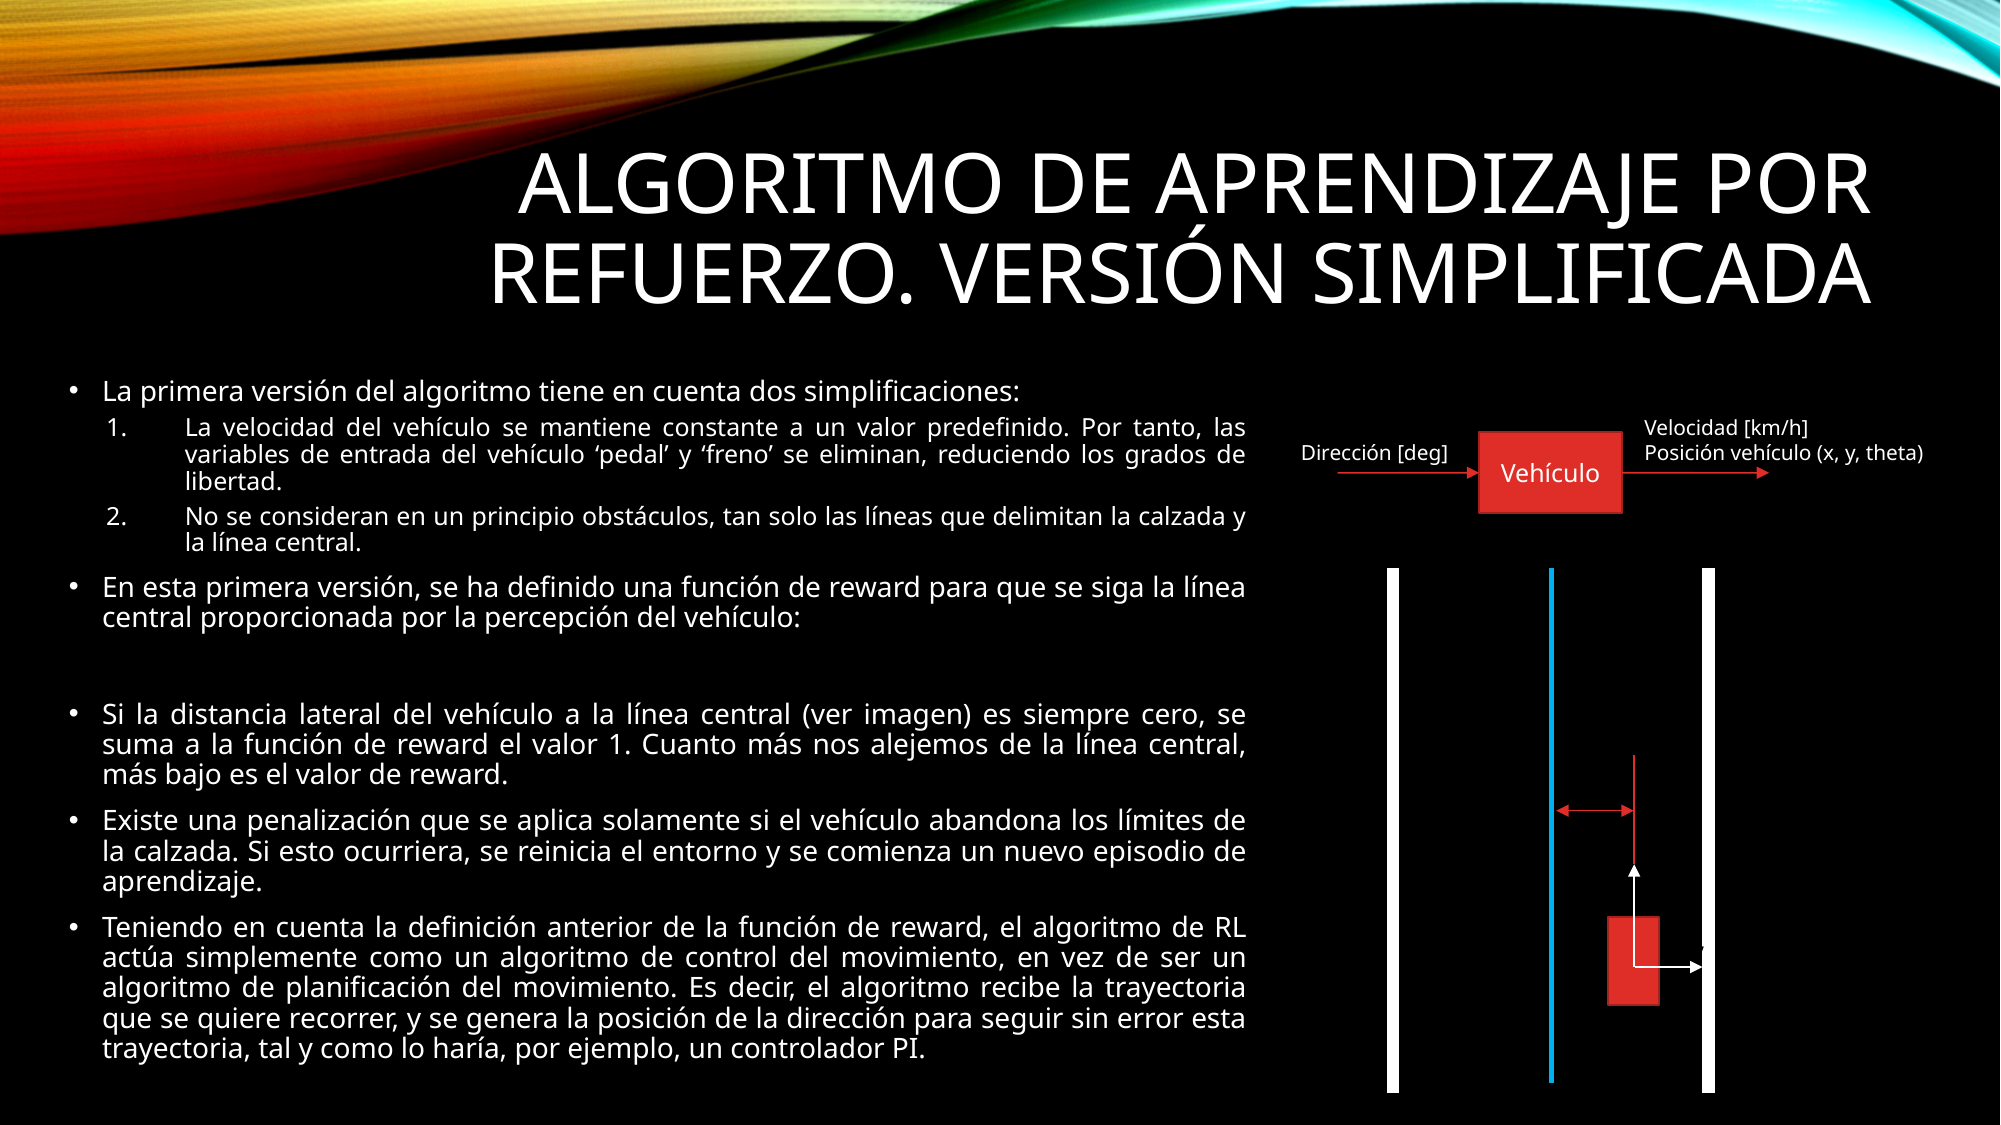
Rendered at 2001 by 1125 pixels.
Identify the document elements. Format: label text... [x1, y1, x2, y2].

title Algoritmo de aprendizaje por refuerzo. Versión simplificada [381, 125, 1888, 338]
picture [0, 0, 2000, 237]
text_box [1392, 567, 1709, 1094]
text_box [1291, 406, 1948, 514]
